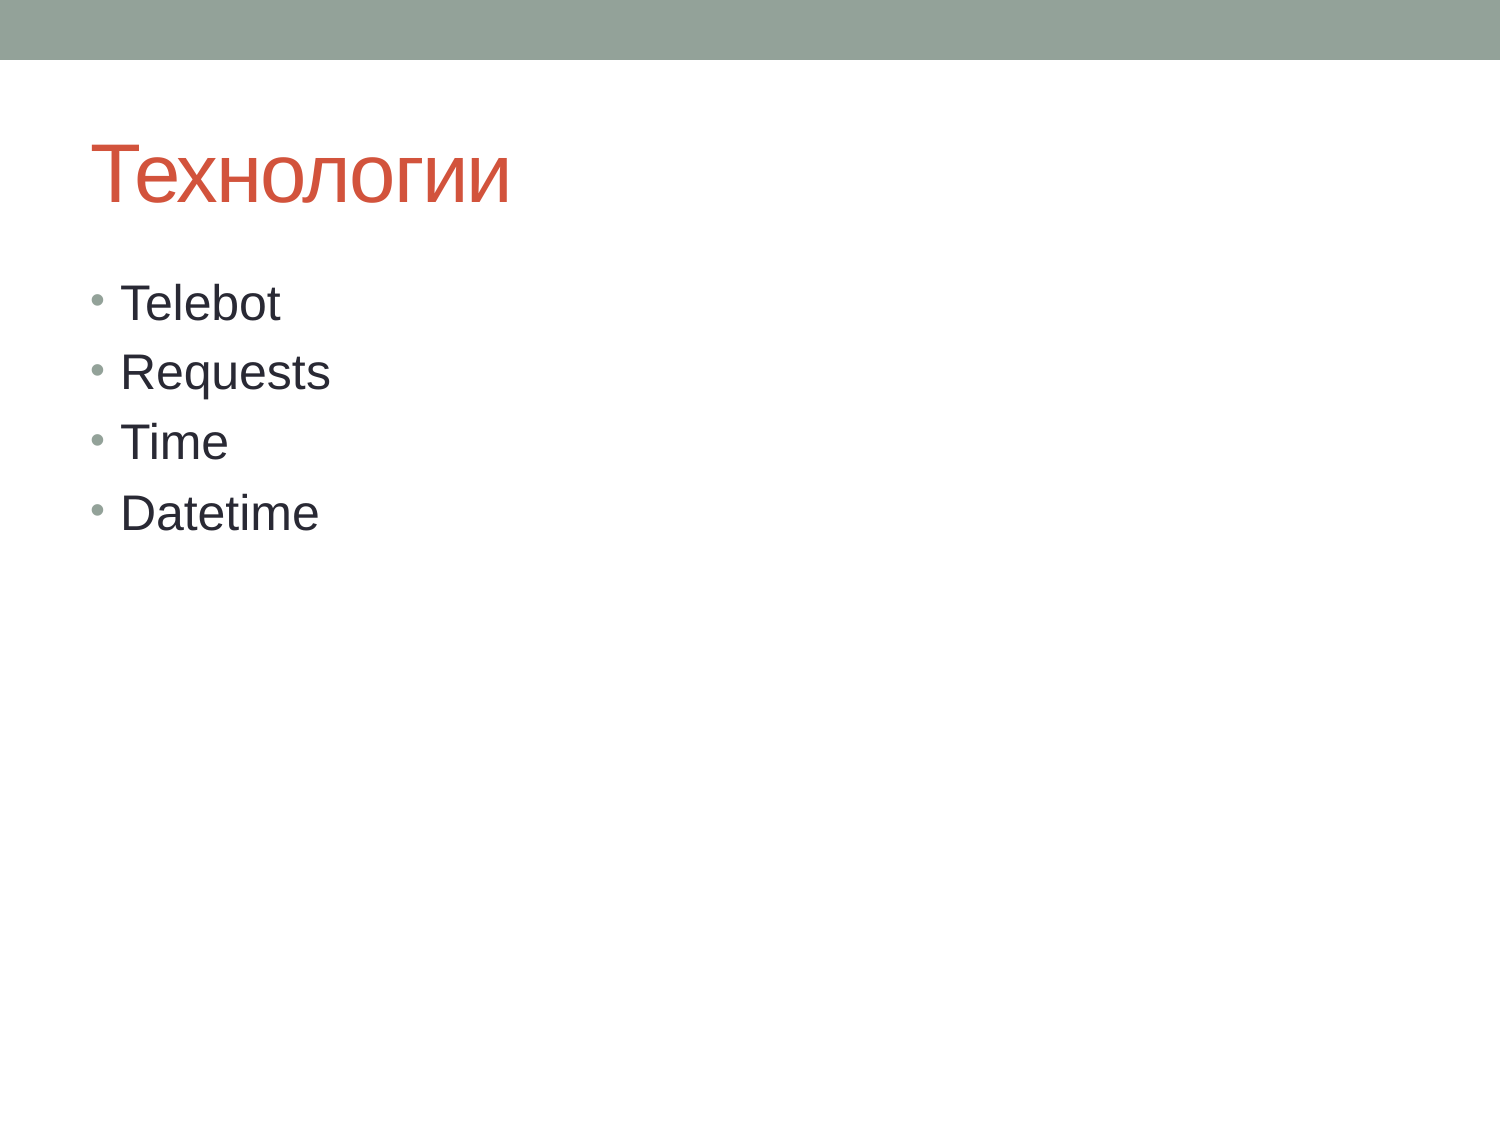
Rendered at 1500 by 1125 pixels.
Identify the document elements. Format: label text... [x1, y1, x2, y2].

list Telebot Requests Time Datetime [75, 262, 1425, 1063]
title Технологии [75, 87, 1425, 250]
